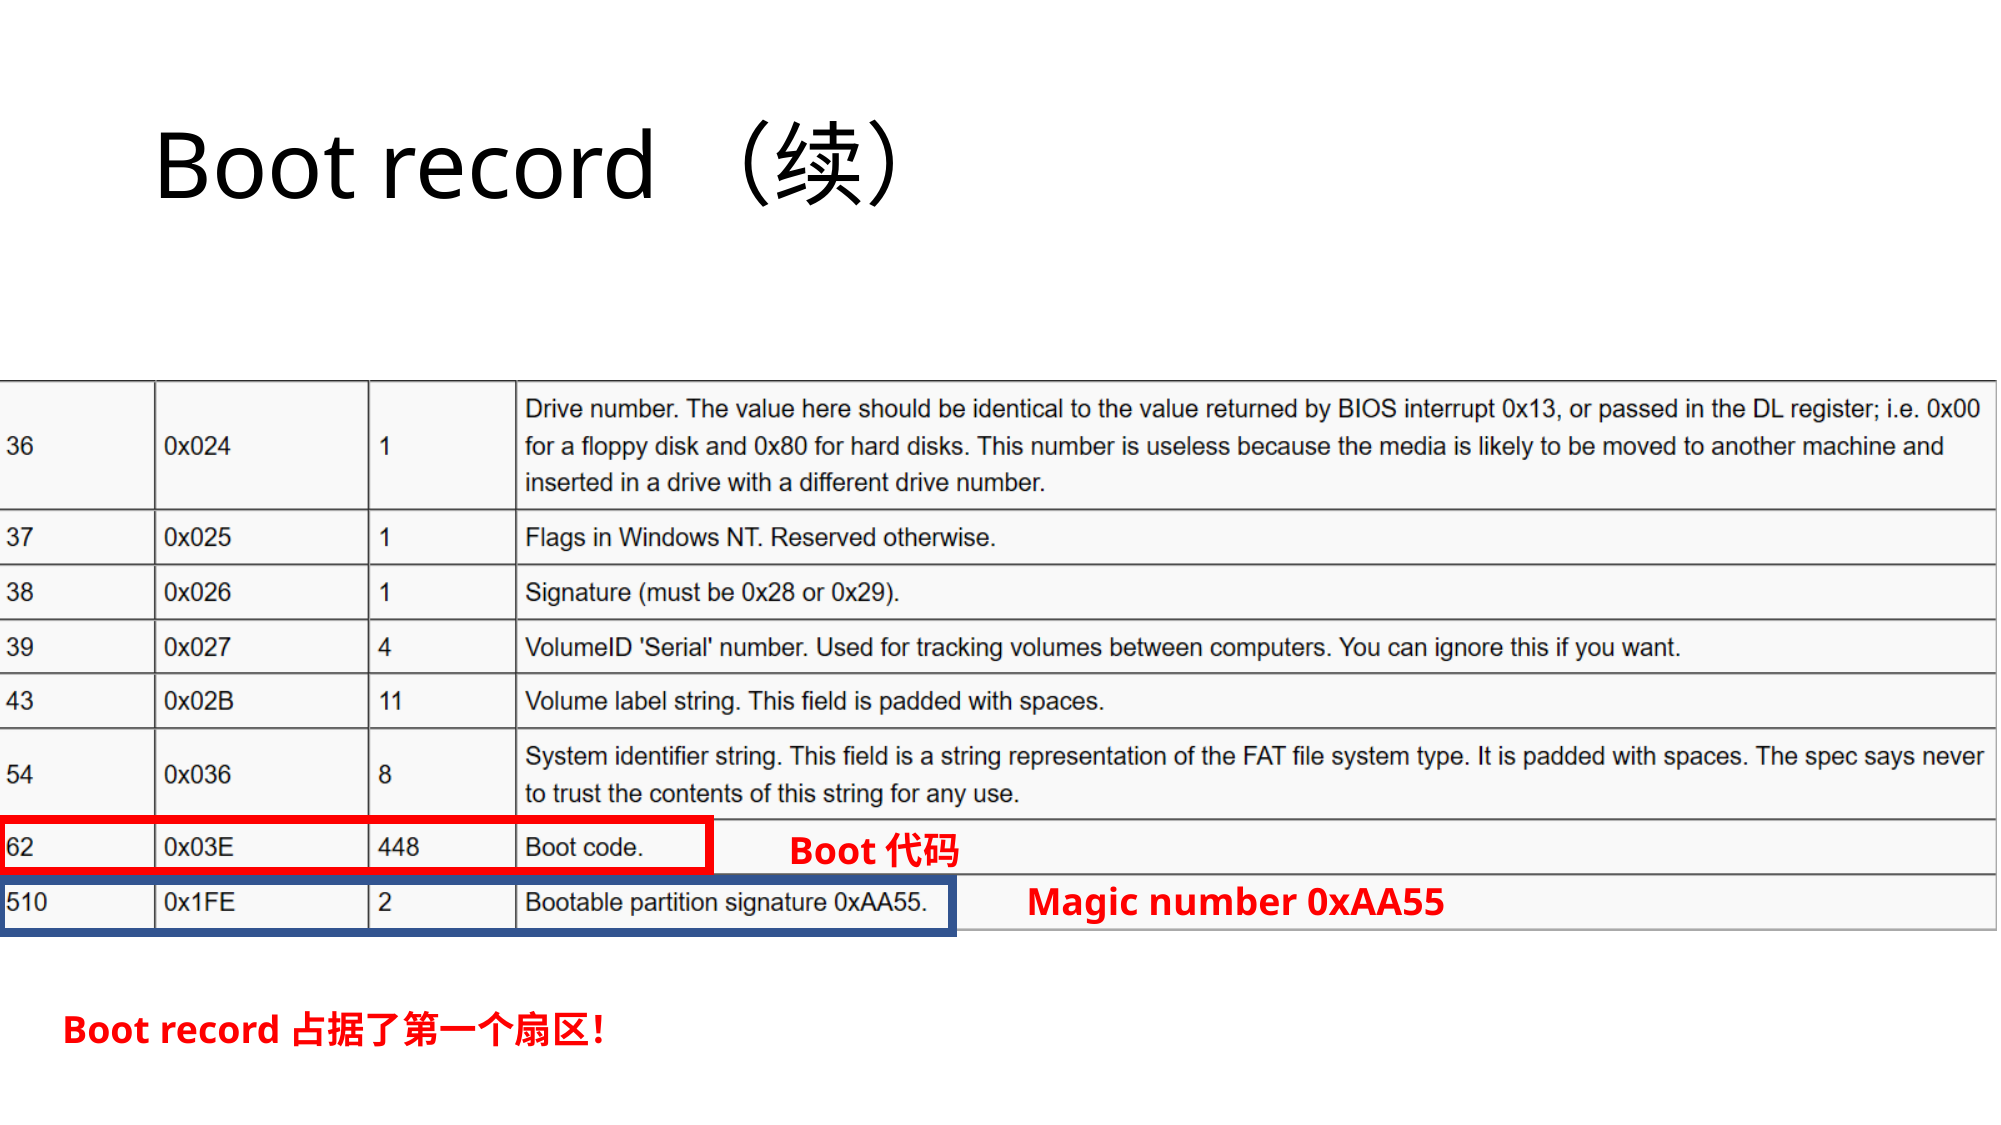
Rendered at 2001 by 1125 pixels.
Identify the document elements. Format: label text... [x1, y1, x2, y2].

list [0, 380, 1997, 931]
title Boot record（续） [137, 59, 1863, 278]
text_box Boot record占据了第一个扇区！ [47, 998, 642, 1059]
